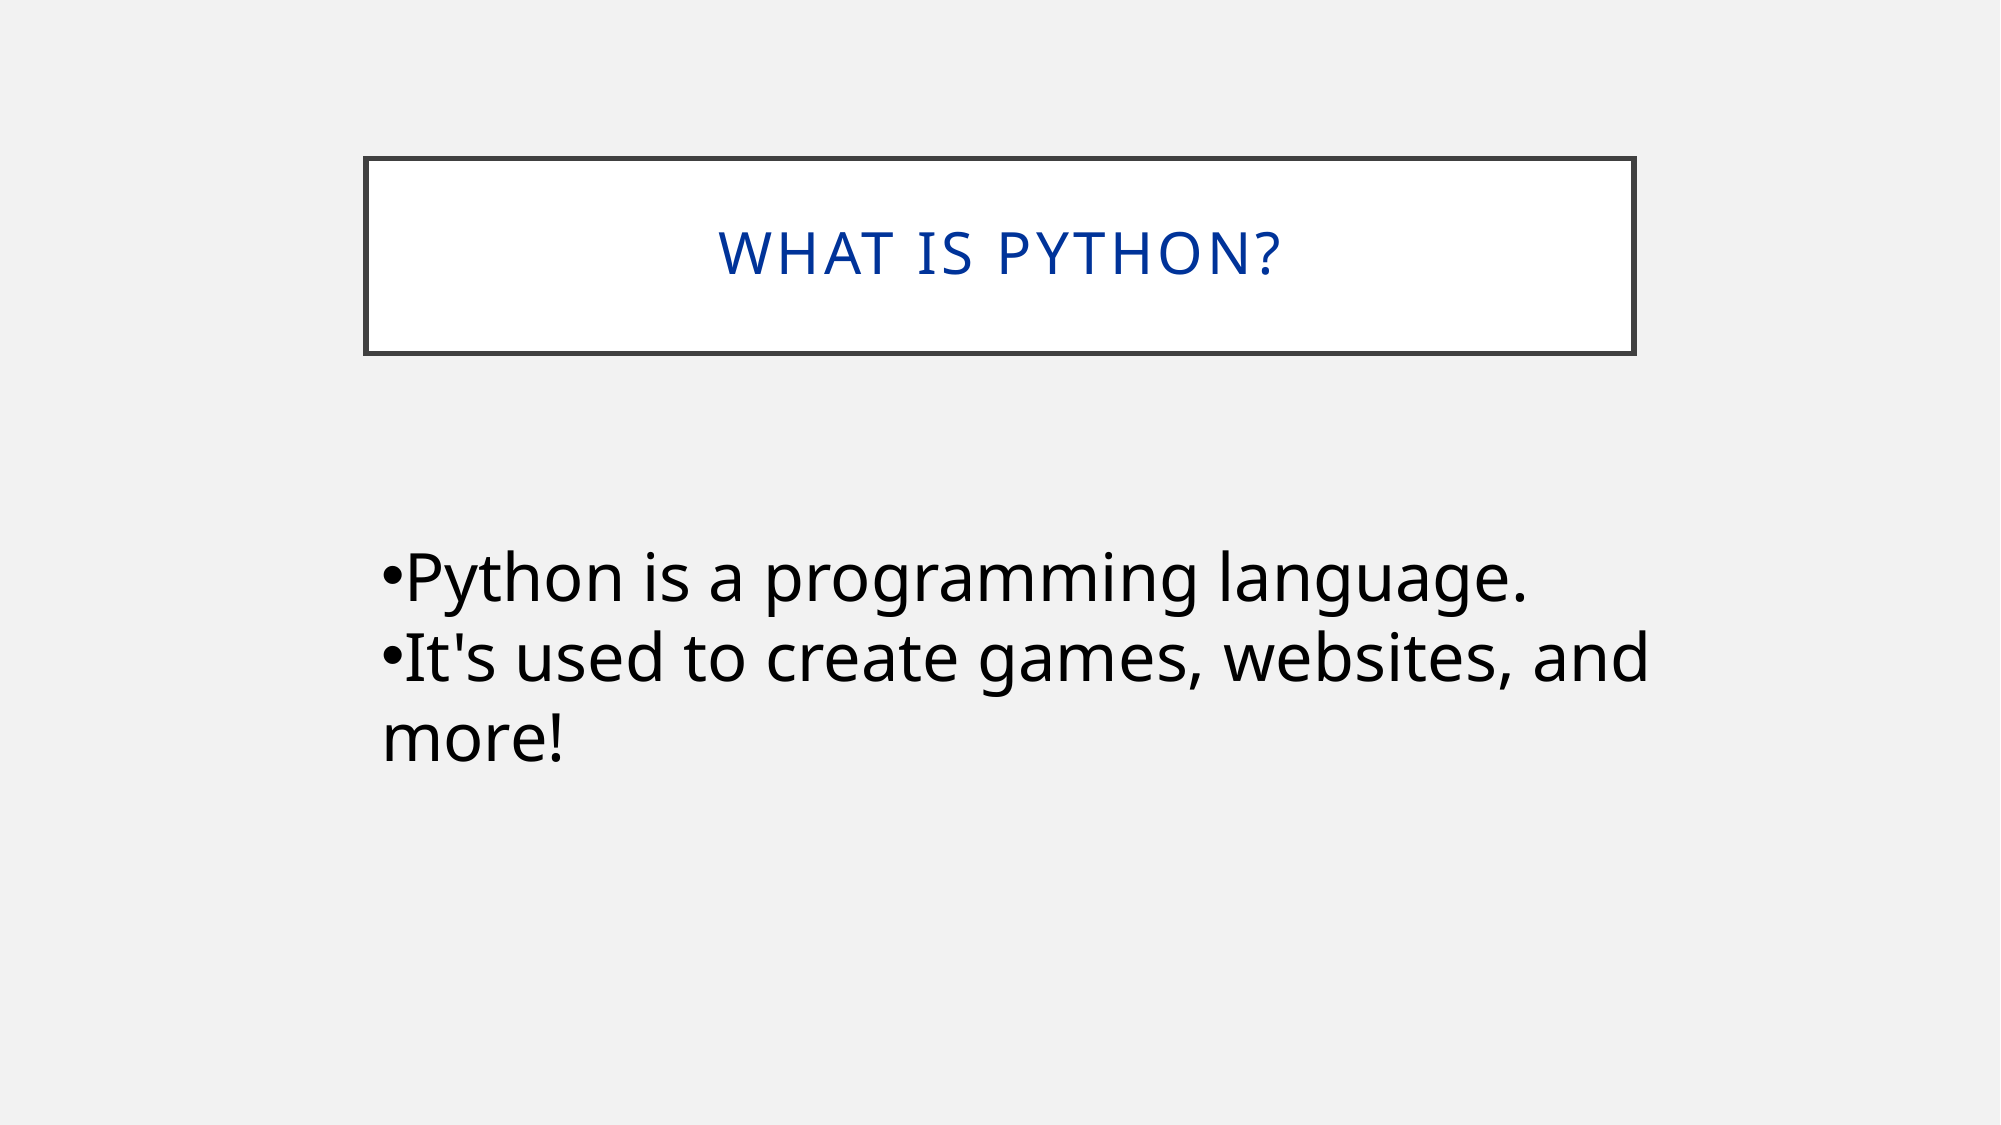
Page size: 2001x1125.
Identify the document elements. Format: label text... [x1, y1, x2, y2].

title What is Python? [363, 156, 1637, 356]
list Python is a programming language. It's used to create games, websites, and more! [366, 288, 1814, 941]
